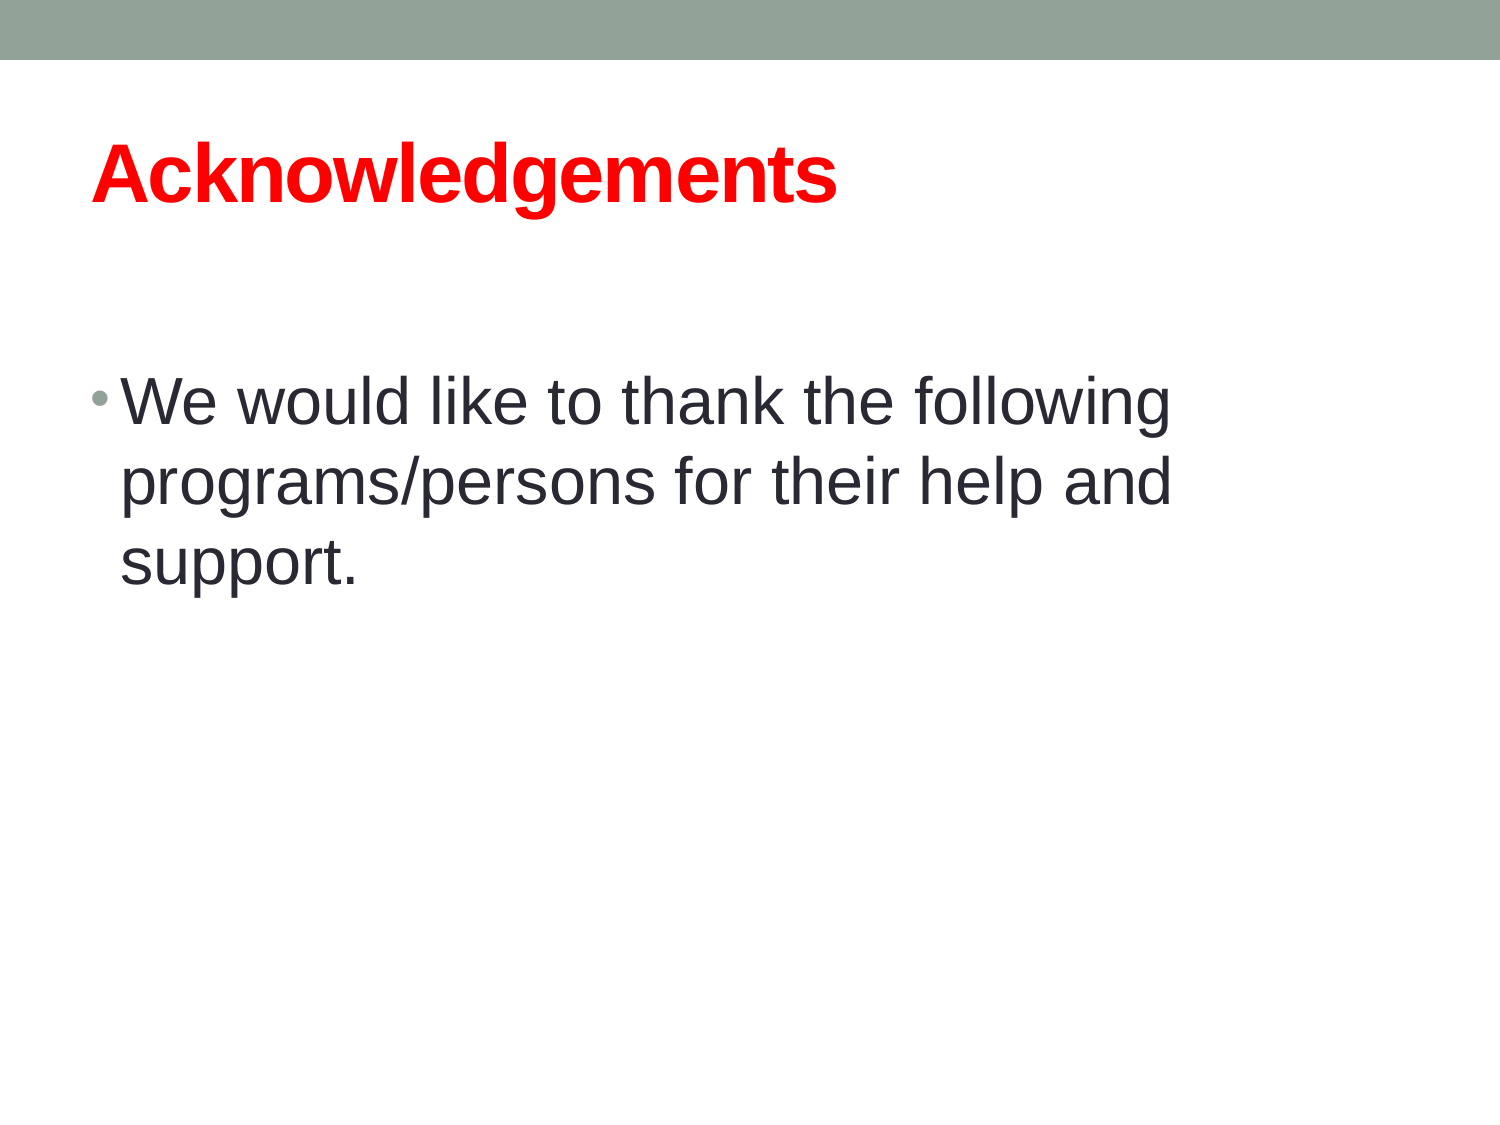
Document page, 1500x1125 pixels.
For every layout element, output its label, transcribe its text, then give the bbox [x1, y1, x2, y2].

title Acknowledgements [75, 87, 1425, 250]
list We would like to thank the following programs/persons for their help and support. [75, 350, 1338, 625]
